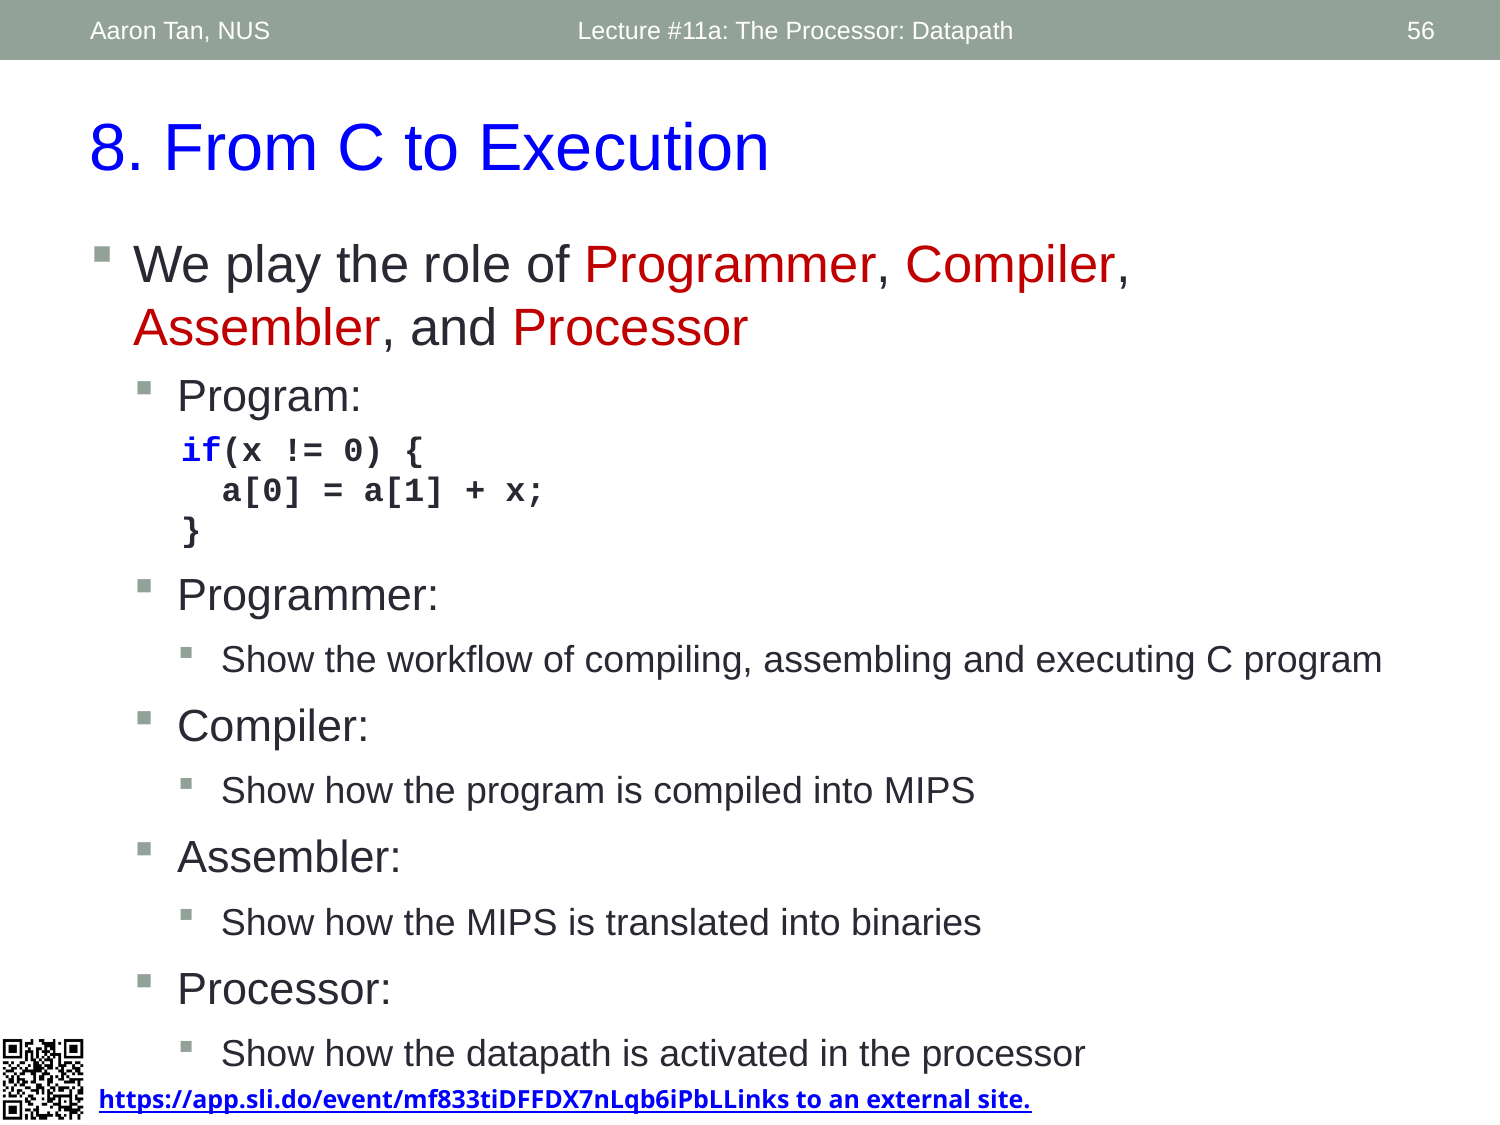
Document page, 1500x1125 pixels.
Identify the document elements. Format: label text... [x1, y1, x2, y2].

slide_number 56 [1308, 3, 1450, 57]
footer Lecture #11a: The Processor: Datapath [562, 3, 1238, 57]
slide_number Aaron Tan, NUS [75, 3, 550, 57]
list We play the role of Programmer, Compiler, Assembler, and Processor Program: if(x != 0) { a[0] = a[1] + x; } Programmer: Show the workflow of compiling, assembling and executing C program Compiler: Show how the program is compiled into MIPS Assembler: Show how the MIPS is translated into binaries Processor: Show how the datapath is activated in the processor [75, 222, 1409, 1105]
picture [0, 1037, 84, 1122]
text_box 8. From C to Execution [74, 96, 1425, 192]
